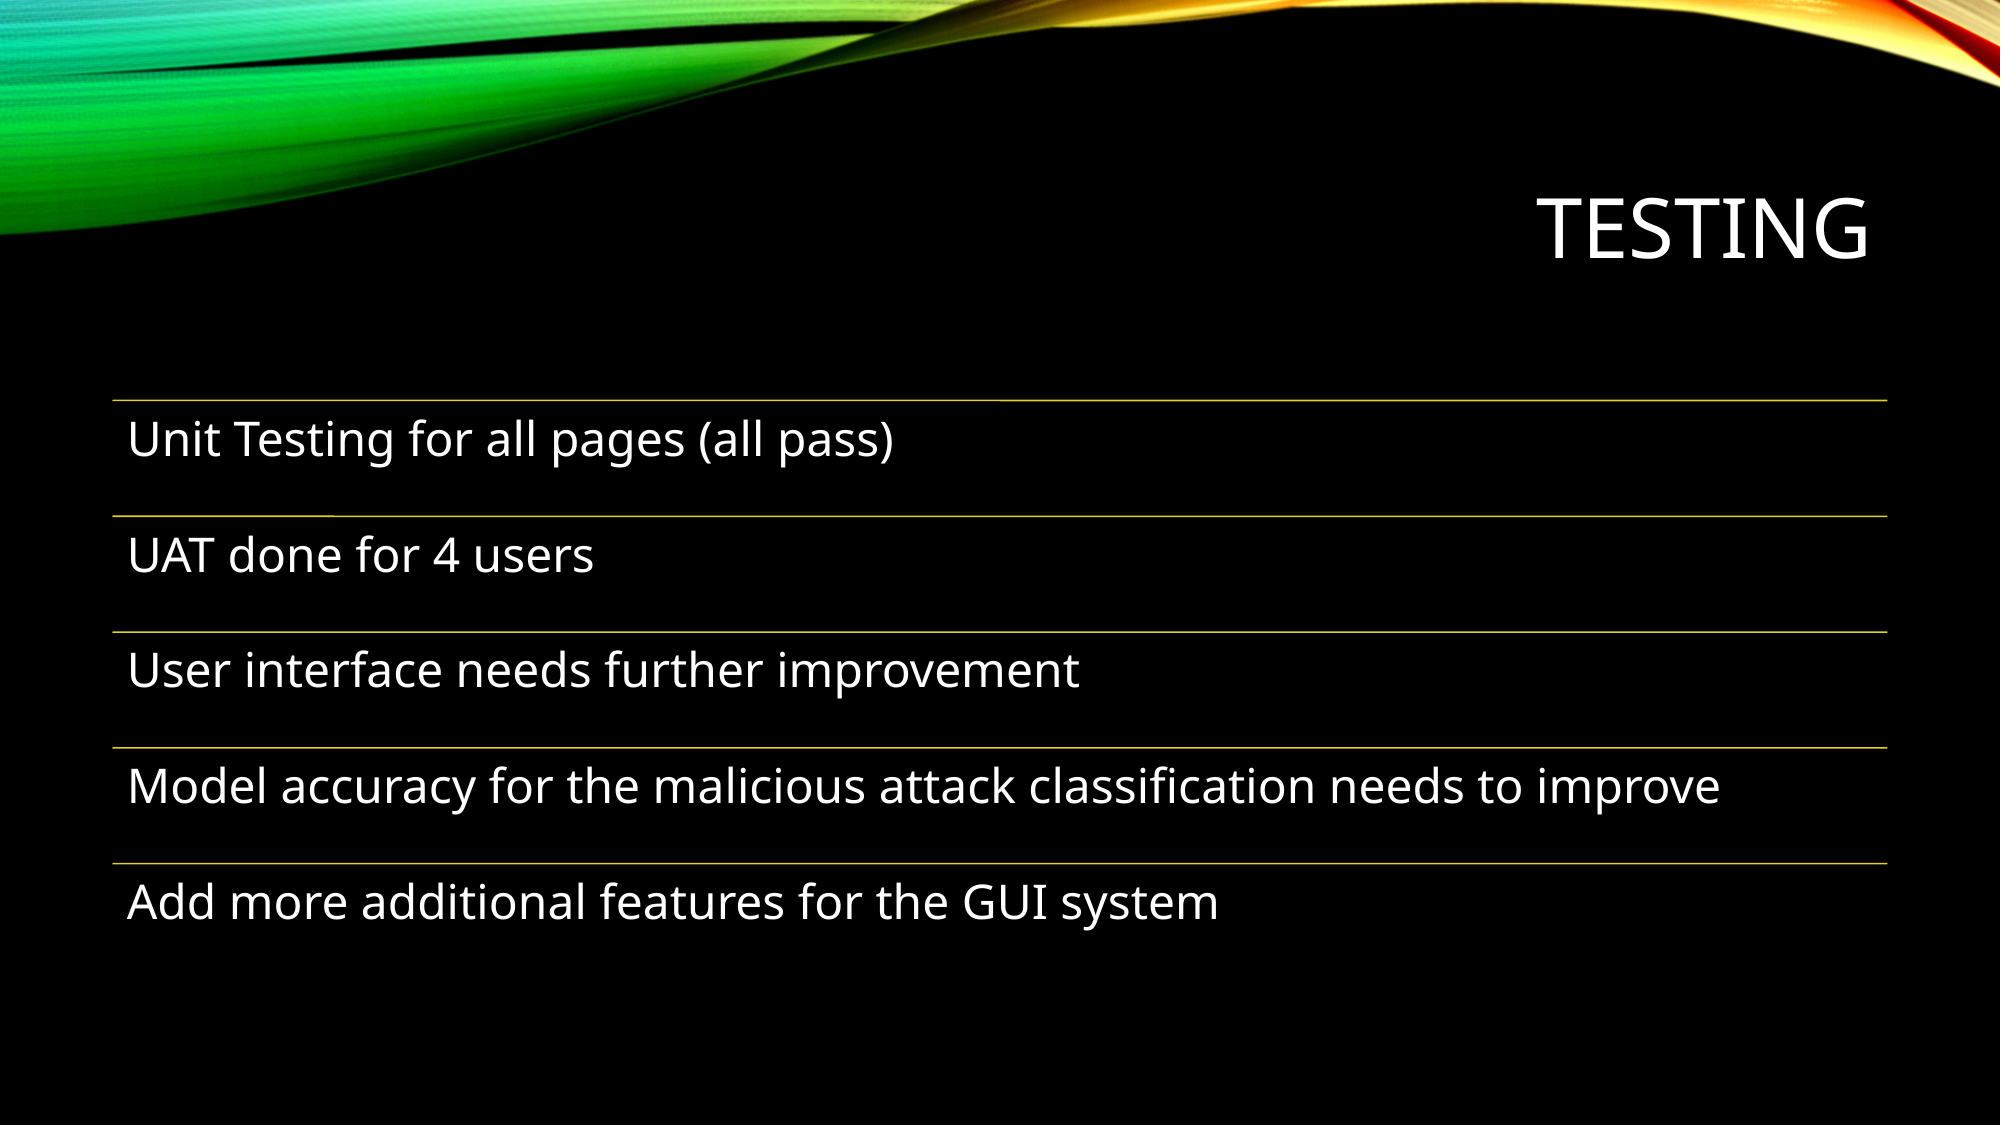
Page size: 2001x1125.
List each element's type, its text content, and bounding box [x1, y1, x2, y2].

title Testing [474, 125, 1888, 338]
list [112, 400, 1888, 980]
picture [0, 0, 2000, 237]
